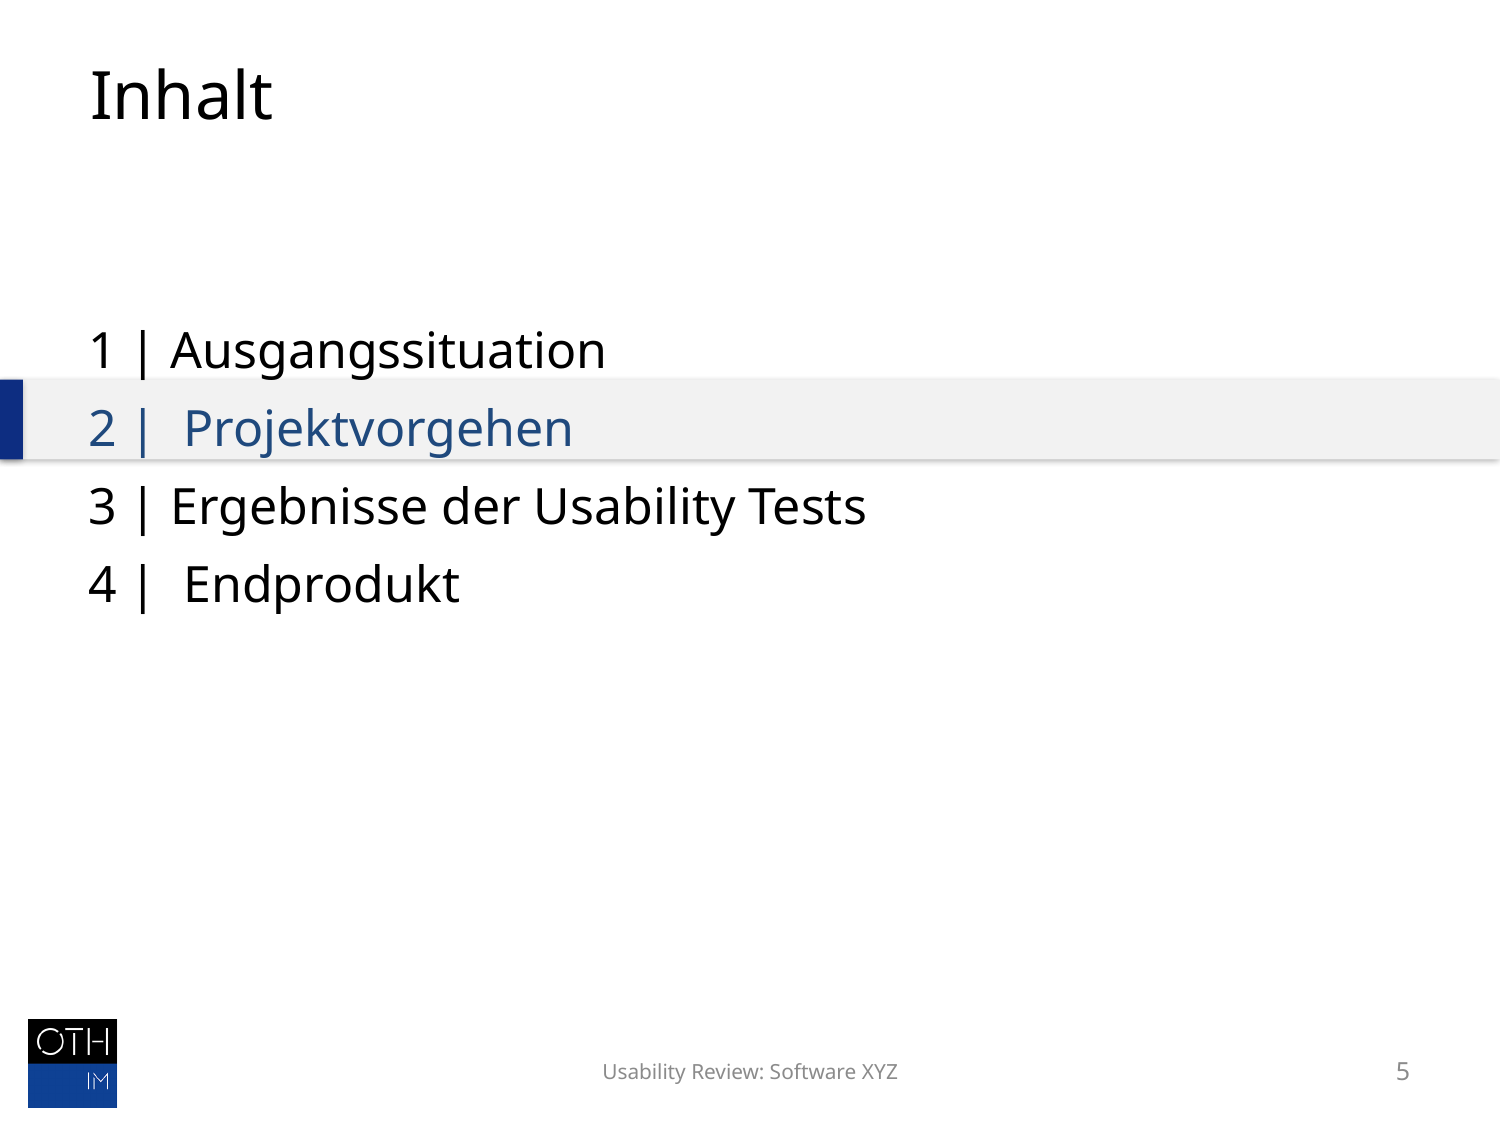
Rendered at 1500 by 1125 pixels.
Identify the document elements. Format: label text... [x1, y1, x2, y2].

text_box 1 | Ausgangssituation 2 | Projektvorgehen 3 | Ergebnisse der Usability Tests 4 | Endprodukt [0, 468, 1461, 620]
text_box 1 | Ausgangssituation 2 | Projektvorgehen 3 | Ergebnisse der Usability Tests 4 | Endprodukt [0, 293, 1461, 378]
slide_number 5 [1074, 1042, 1425, 1103]
picture [28, 1019, 119, 1108]
footer Usability Review: Software XYZ [496, 1042, 1004, 1103]
title Inhalt [75, 45, 1425, 233]
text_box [0, 379, 1500, 460]
